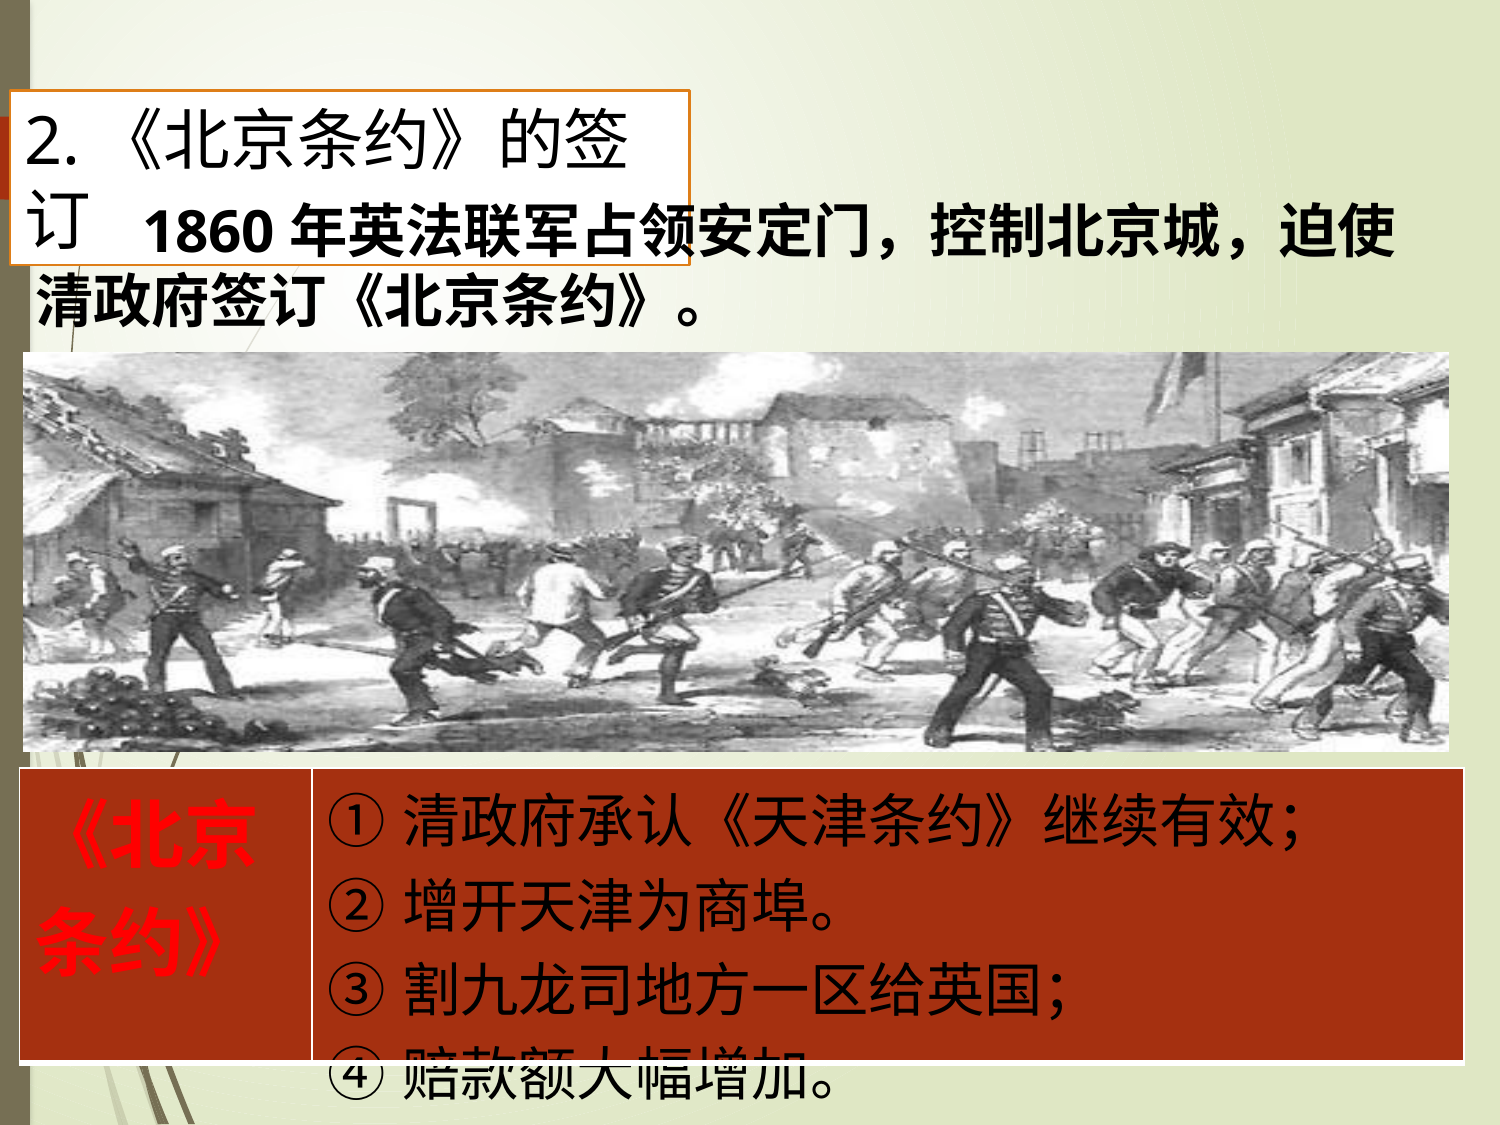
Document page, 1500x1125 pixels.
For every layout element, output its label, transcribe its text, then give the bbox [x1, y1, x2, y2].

text_box 2.《北京条约》的签订 [9, 89, 691, 266]
text_box 1860年英法联军占领安定门，控制北京城，迫使清政府签订《北京条约》。 [35, 194, 1437, 335]
table_header ①清政府承认《天津条约》继续有效； ②增开天津为商埠。 ③割九龙司地方一区给英国； ④赔款额大幅增加。 [313, 769, 1463, 1060]
picture [23, 352, 1449, 752]
table_header 《北京条约》 [20, 769, 311, 1060]
